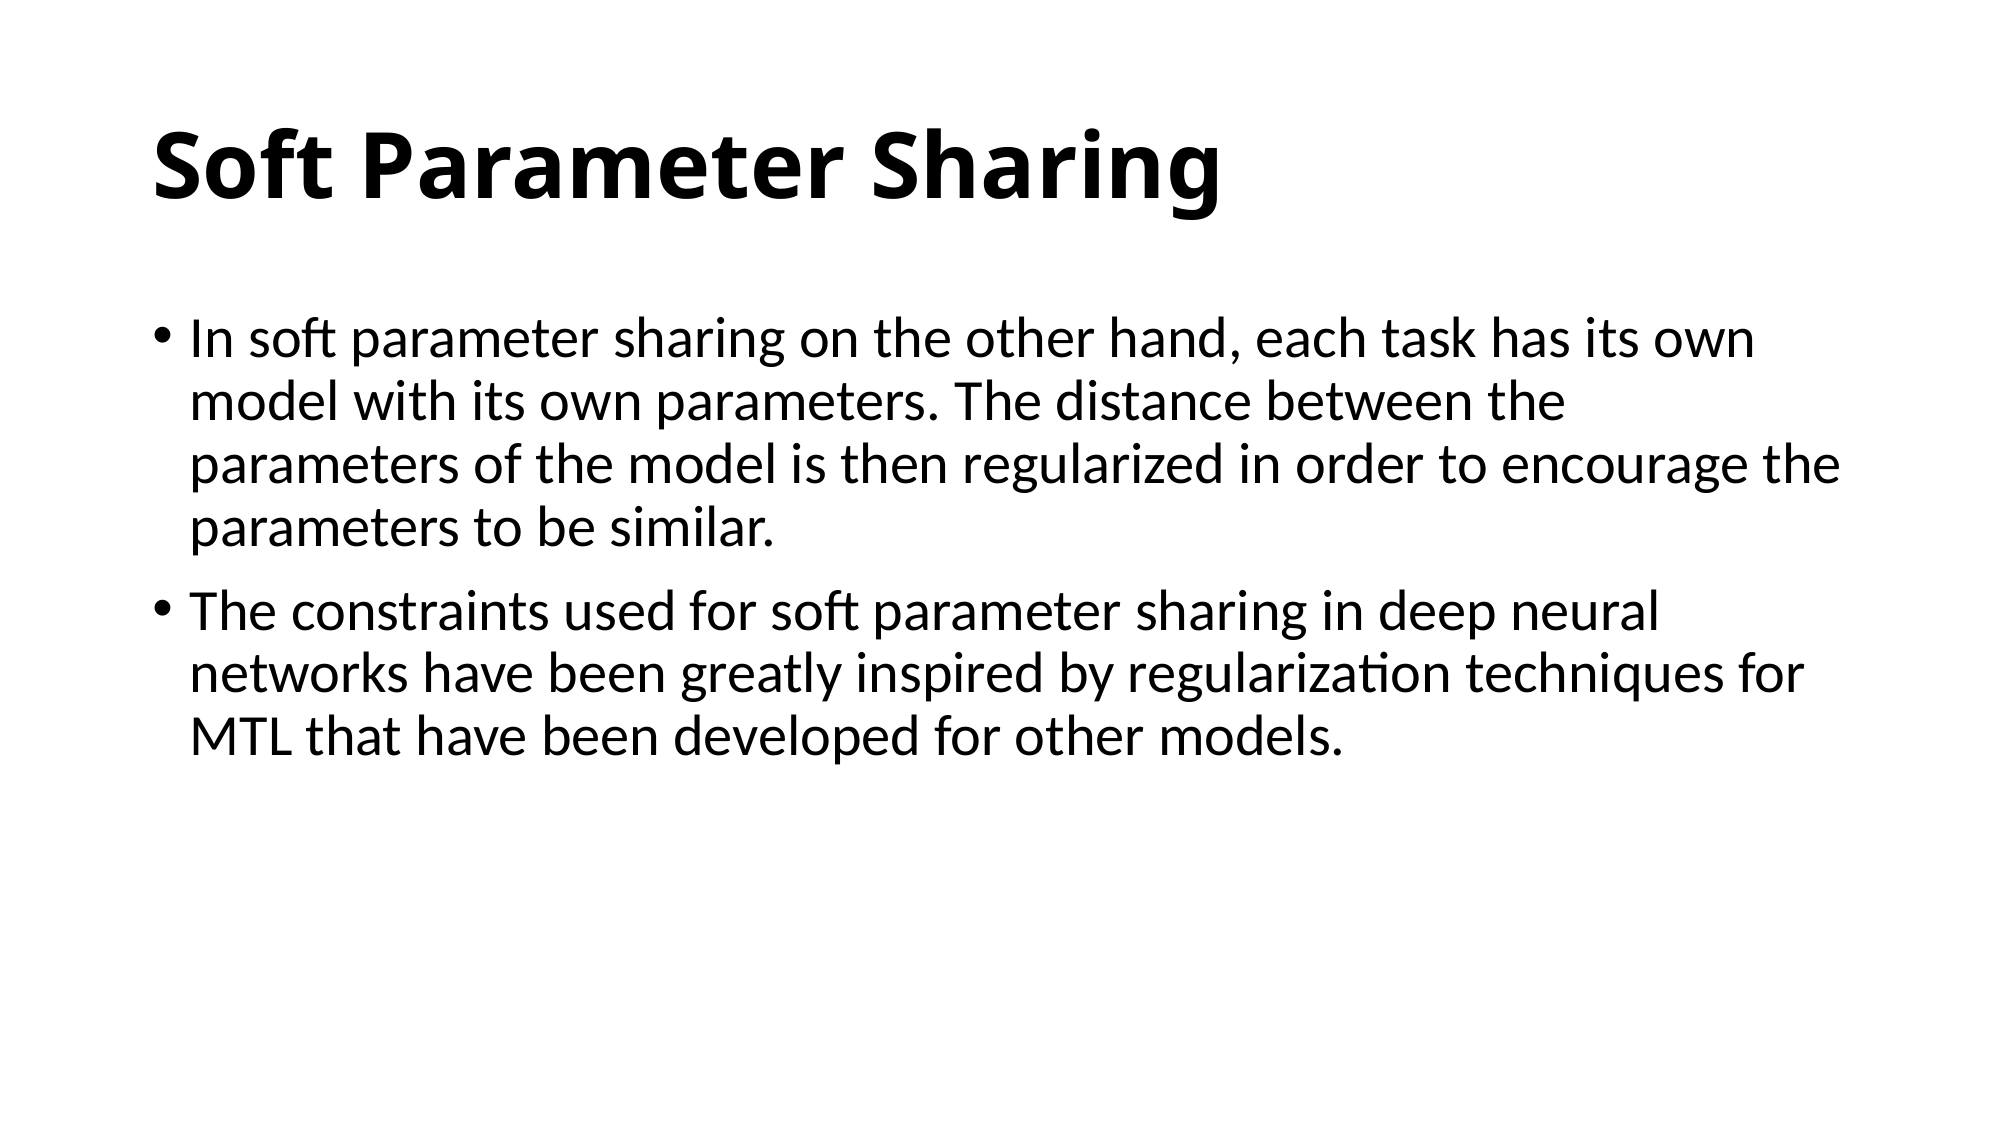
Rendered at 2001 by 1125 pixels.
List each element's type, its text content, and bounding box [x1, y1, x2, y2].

list In soft parameter sharing on the other hand, each task has its own model with its own parameters. The distance between the parameters of the model is then regularized in order to encourage the parameters to be similar. The constraints used for soft parameter sharing in deep neural networks have been greatly inspired by regularization techniques for MTL that have been developed for other models. [137, 299, 1863, 1014]
title Soft Parameter Sharing [137, 59, 1863, 278]
